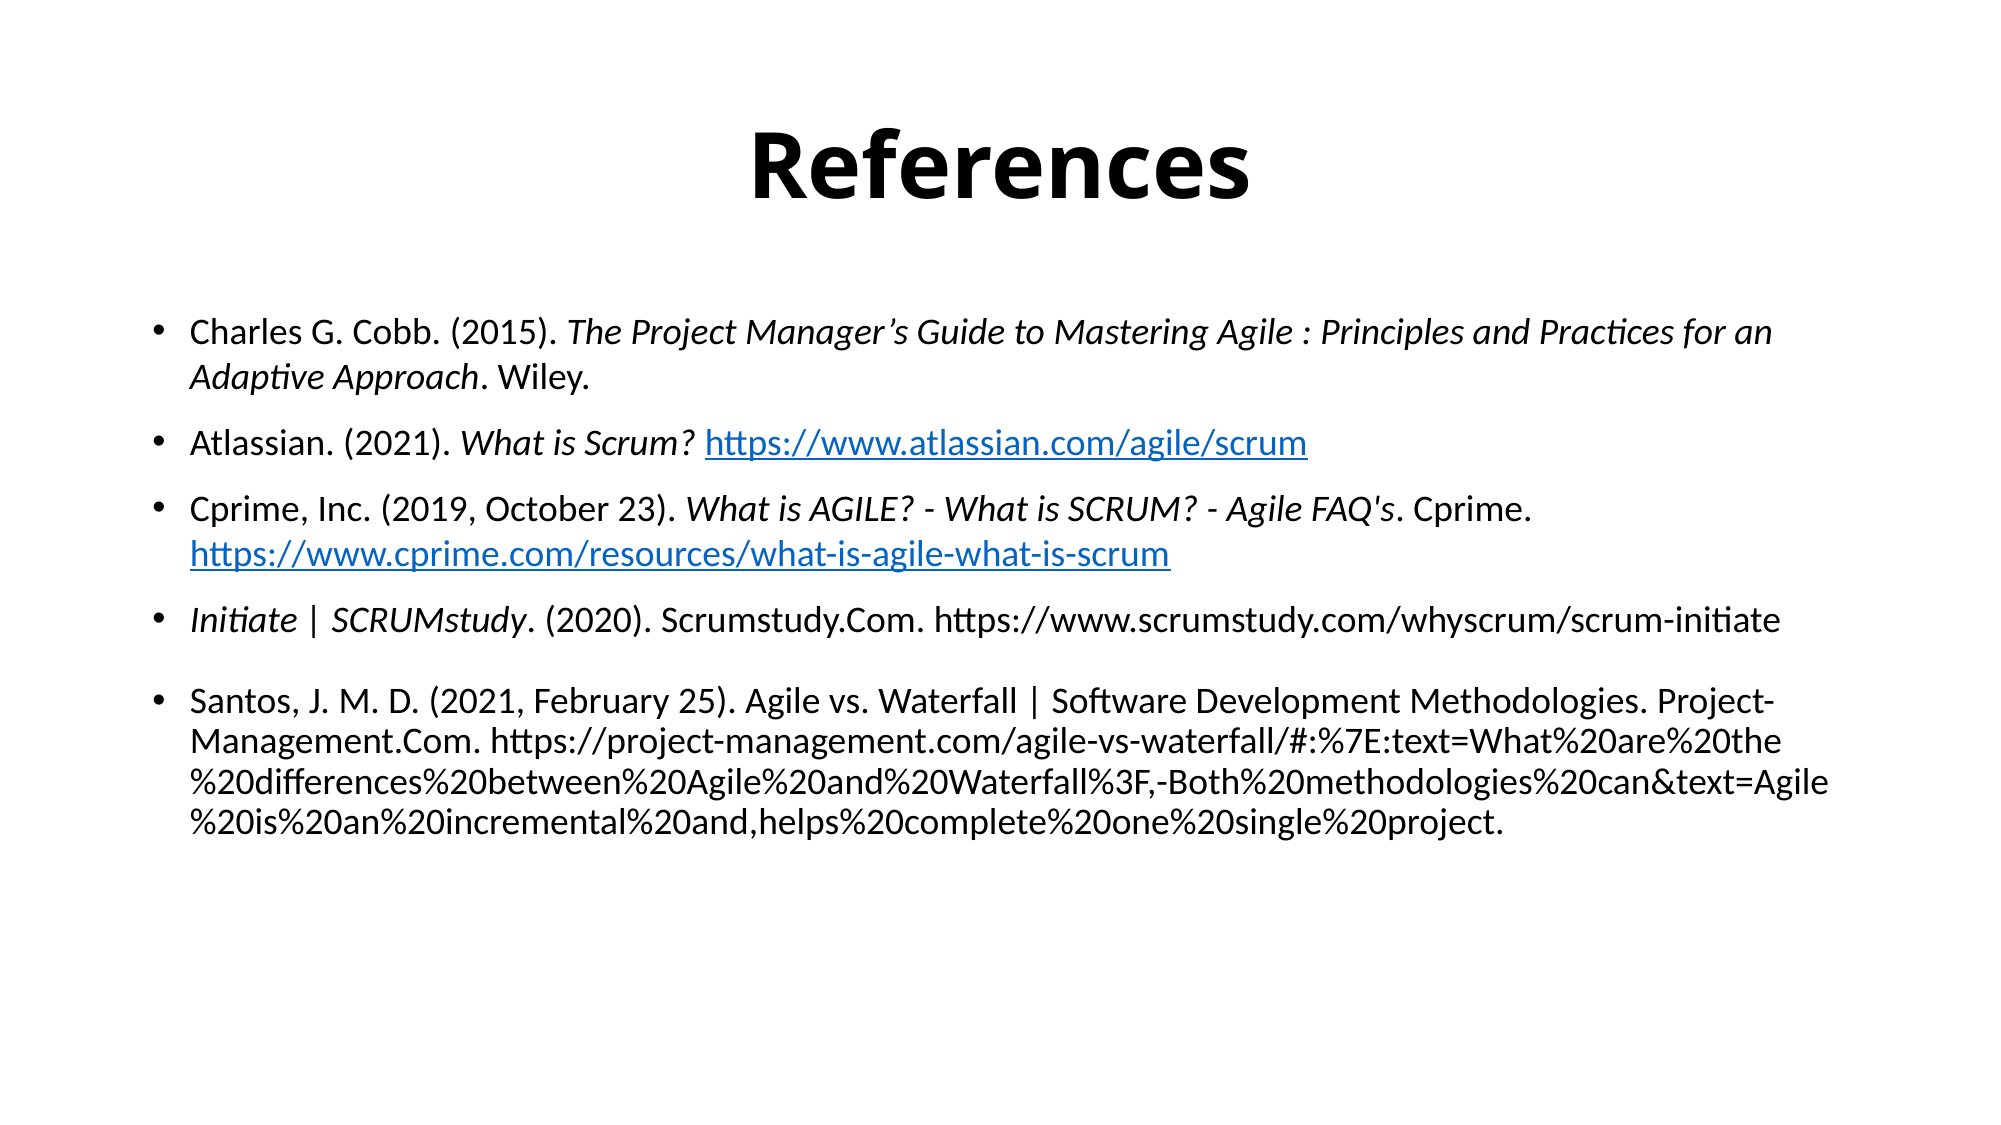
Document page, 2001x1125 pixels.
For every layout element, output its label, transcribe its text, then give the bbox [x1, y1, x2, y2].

title References [137, 59, 1863, 278]
list Charles G. Cobb. (2015). The Project Manager’s Guide to Mastering Agile : Principles and Practices for an Adaptive Approach. Wiley. Atlassian. (2021). What is Scrum? https://www.atlassian.com/agile/scrum Cprime, Inc. (2019, October 23). What is AGILE? - What is SCRUM? - Agile FAQ's. Cprime. https://www.cprime.com/resources/what-is-agile-what-is-scrum Initiate | SCRUMstudy. (2020). Scrumstudy.Com. https://www.scrumstudy.com/whyscrum/scrum-initiate Santos, J. M. D. (2021, February 25). Agile vs. Waterfall | Software Development Methodologies. Project-Management.Com. https://project-management.com/agile-vs-waterfall/#:%7E:text=What%20are%20the%20differences%20between%20Agile%20and%20Waterfall%3F,-Both%20methodologies%20can&text=Agile%20is%20an%20incremental%20and,helps%20complete%20one%20single%20project. [137, 299, 1863, 1014]
